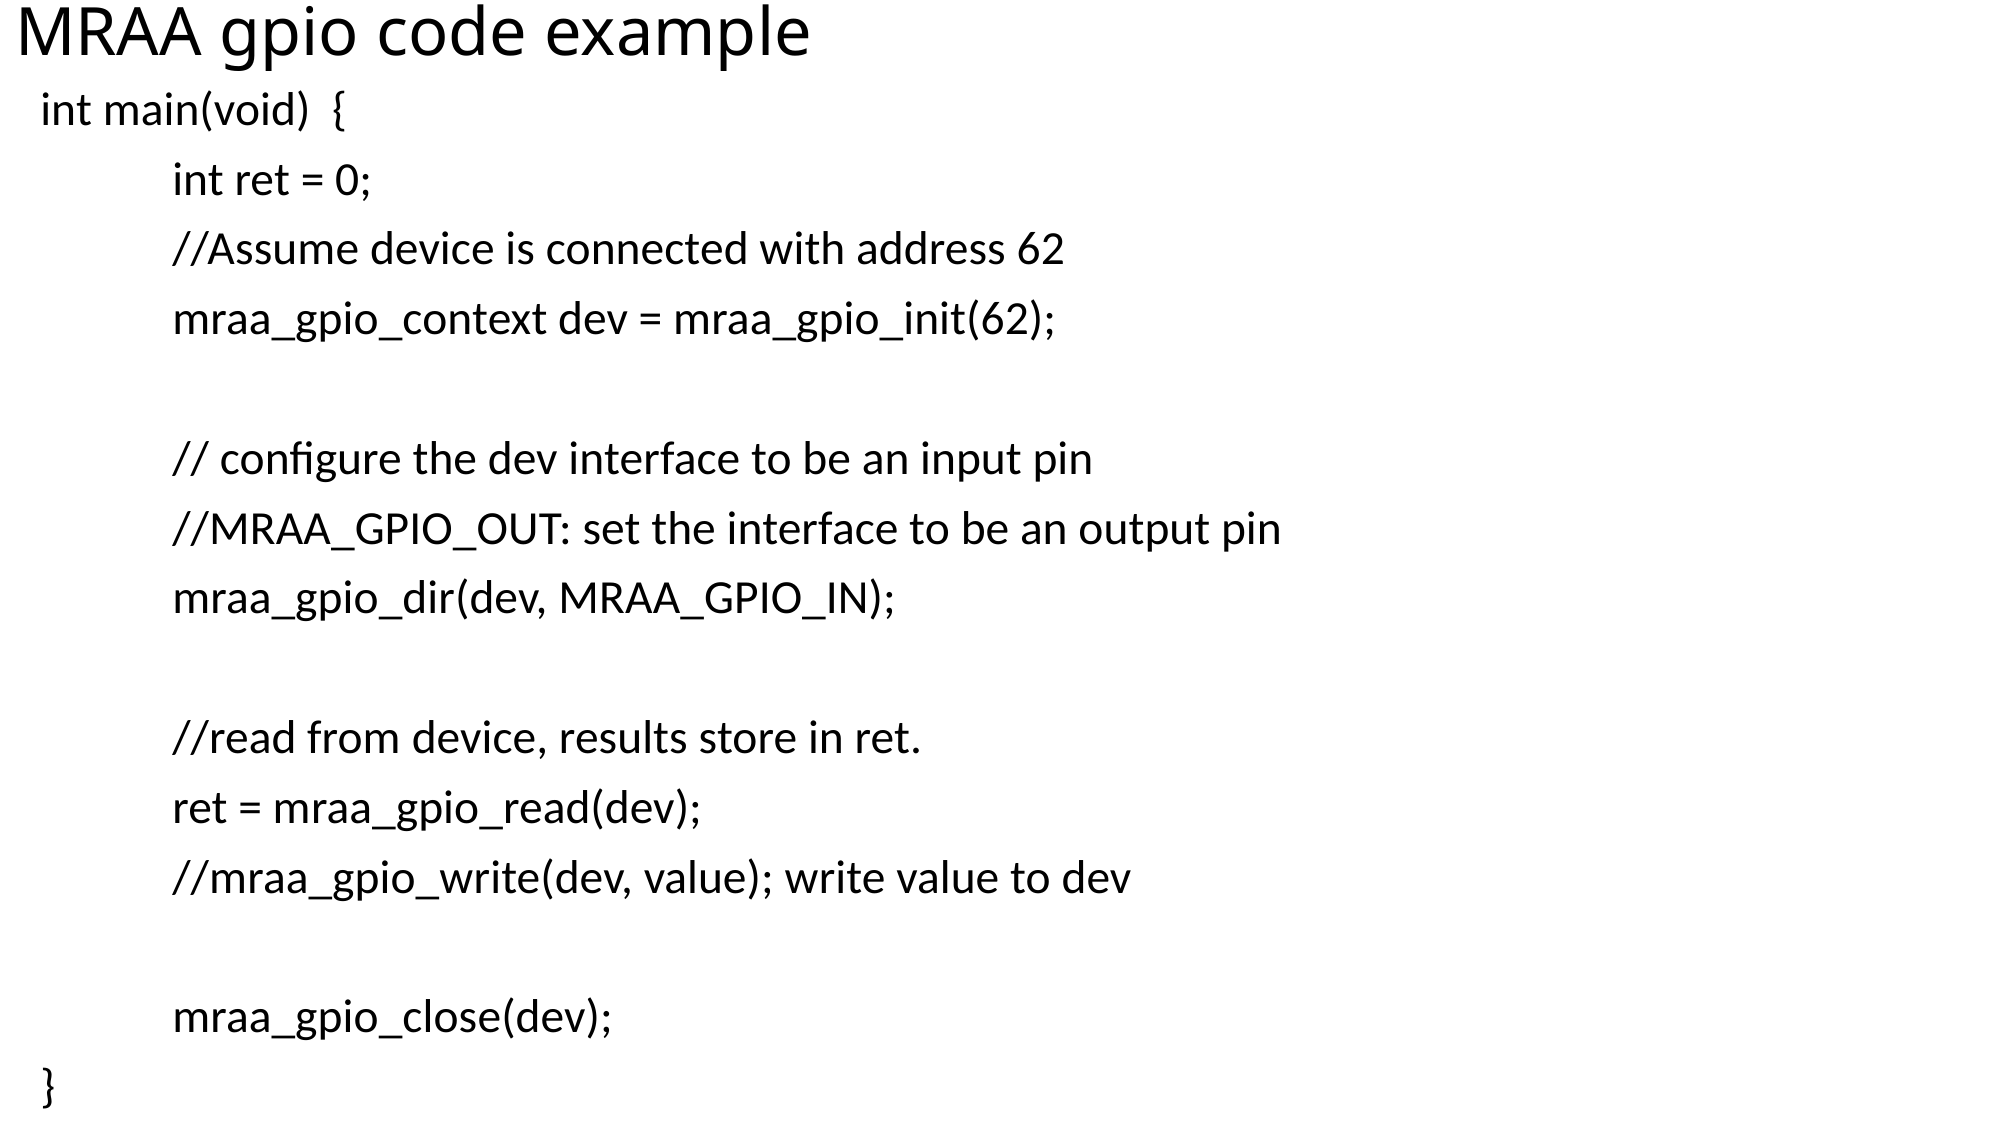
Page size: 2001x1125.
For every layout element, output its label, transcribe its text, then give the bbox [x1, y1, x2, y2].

title MRAA gpio code example [0, 0, 1540, 128]
list int main(void) { int ret = 0; //Assume device is connected with address 62 mraa_gpio_context dev = mraa_gpio_init(62); // configure the dev interface to be an input pin //MRAA_GPIO_OUT: set the interface to be an output pin mraa_gpio_dir(dev, MRAA_GPIO_IN); //read from device, results store in ret. ret = mraa_gpio_read(dev); //mraa_gpio_write(dev, value); write value to dev mraa_gpio_close(dev); } [25, 76, 1937, 1125]
